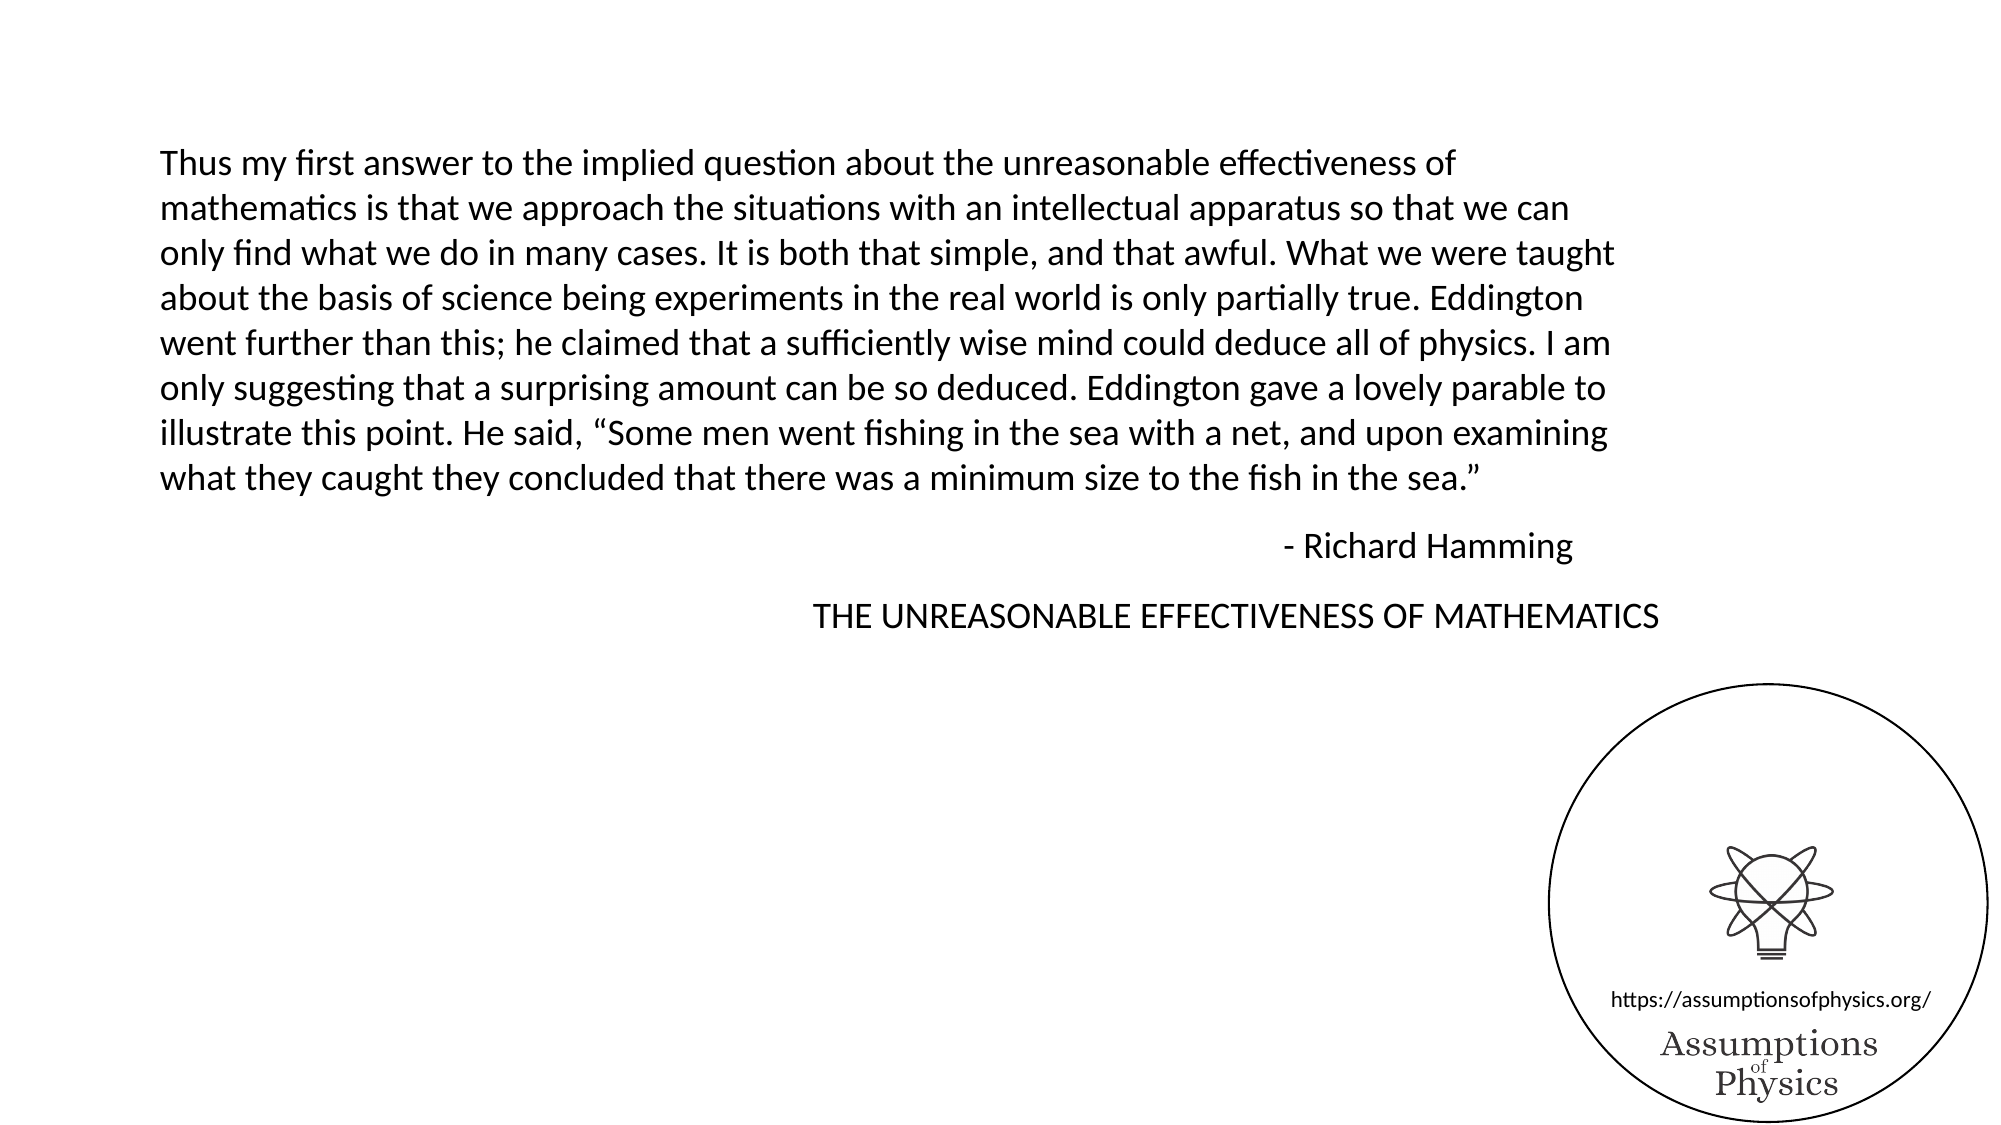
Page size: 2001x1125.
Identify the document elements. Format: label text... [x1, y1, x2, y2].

picture [1660, 1029, 1877, 1103]
text_box THE UNREASONABLE EFFECTIVENESS OF MATHEMATICS [798, 583, 1676, 643]
text_box Thus my first answer to the implied question about the unreasonable effectiveness of mathematics is that we approach the situations with an intellectual apparatus so that we can only find what we do in many cases. It is both that simple, and that awful. What we were taught about the basis of science being experiments in the real world is only partially true. Eddington went further than this; he claimed that a sufficiently wise mind could deduce all of physics. I am only suggesting that a surprising amount can be so deduced. Eddington gave a lovely parable to illustrate this point. He said, “Some men went fishing in the sea with a net, and upon examining what they caught they concluded that there was a minimum size to the fish in the sea.” [145, 130, 1654, 506]
picture [1709, 846, 1834, 960]
text_box - Richard Hamming [1268, 513, 1598, 574]
